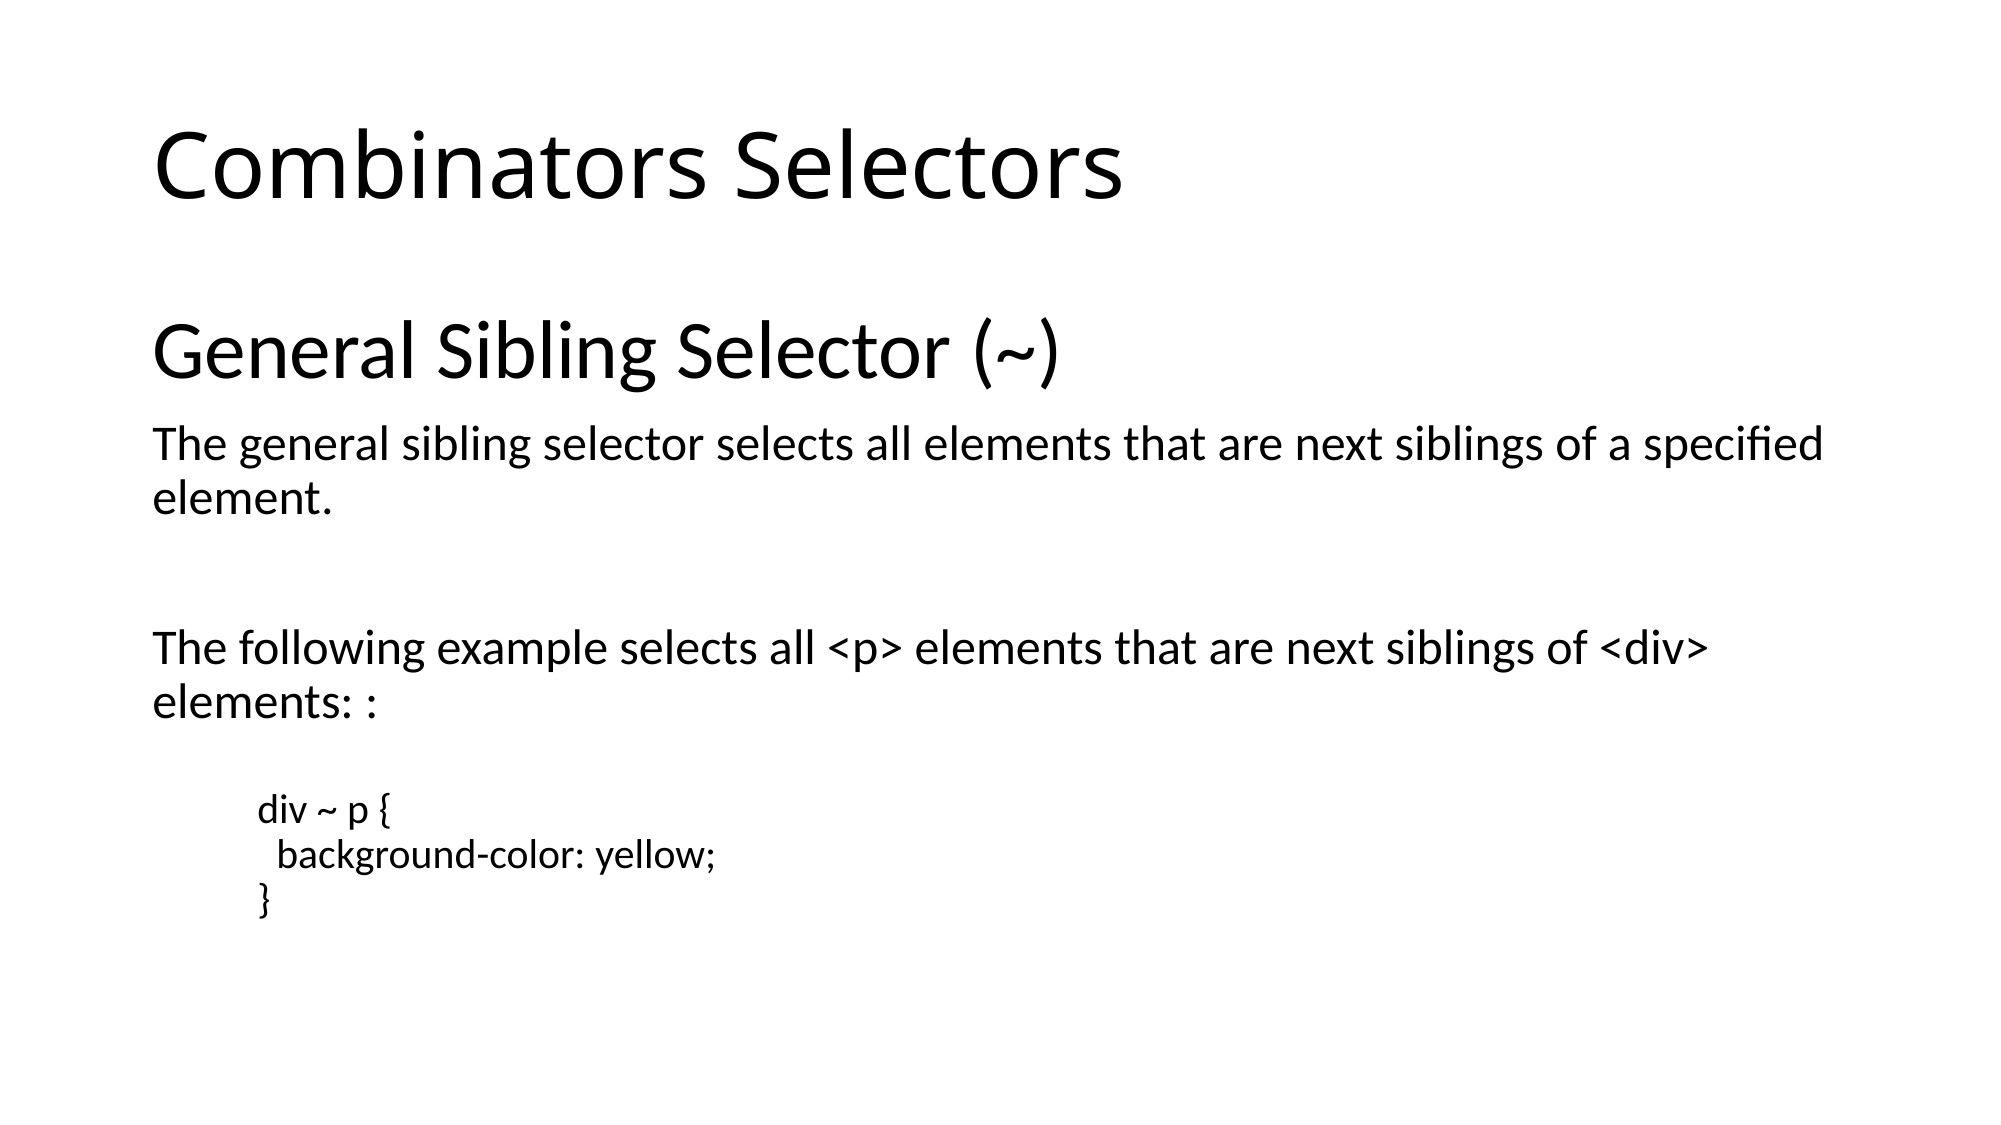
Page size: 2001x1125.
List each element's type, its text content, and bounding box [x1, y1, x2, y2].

list General Sibling Selector (~) The general sibling selector selects all elements that are next siblings of a specified element. The following example selects all <p> elements that are next siblings of <div> elements: : div ~ p { background-color: yellow; } [137, 299, 1863, 1014]
title Combinators Selectors [137, 59, 1863, 278]
